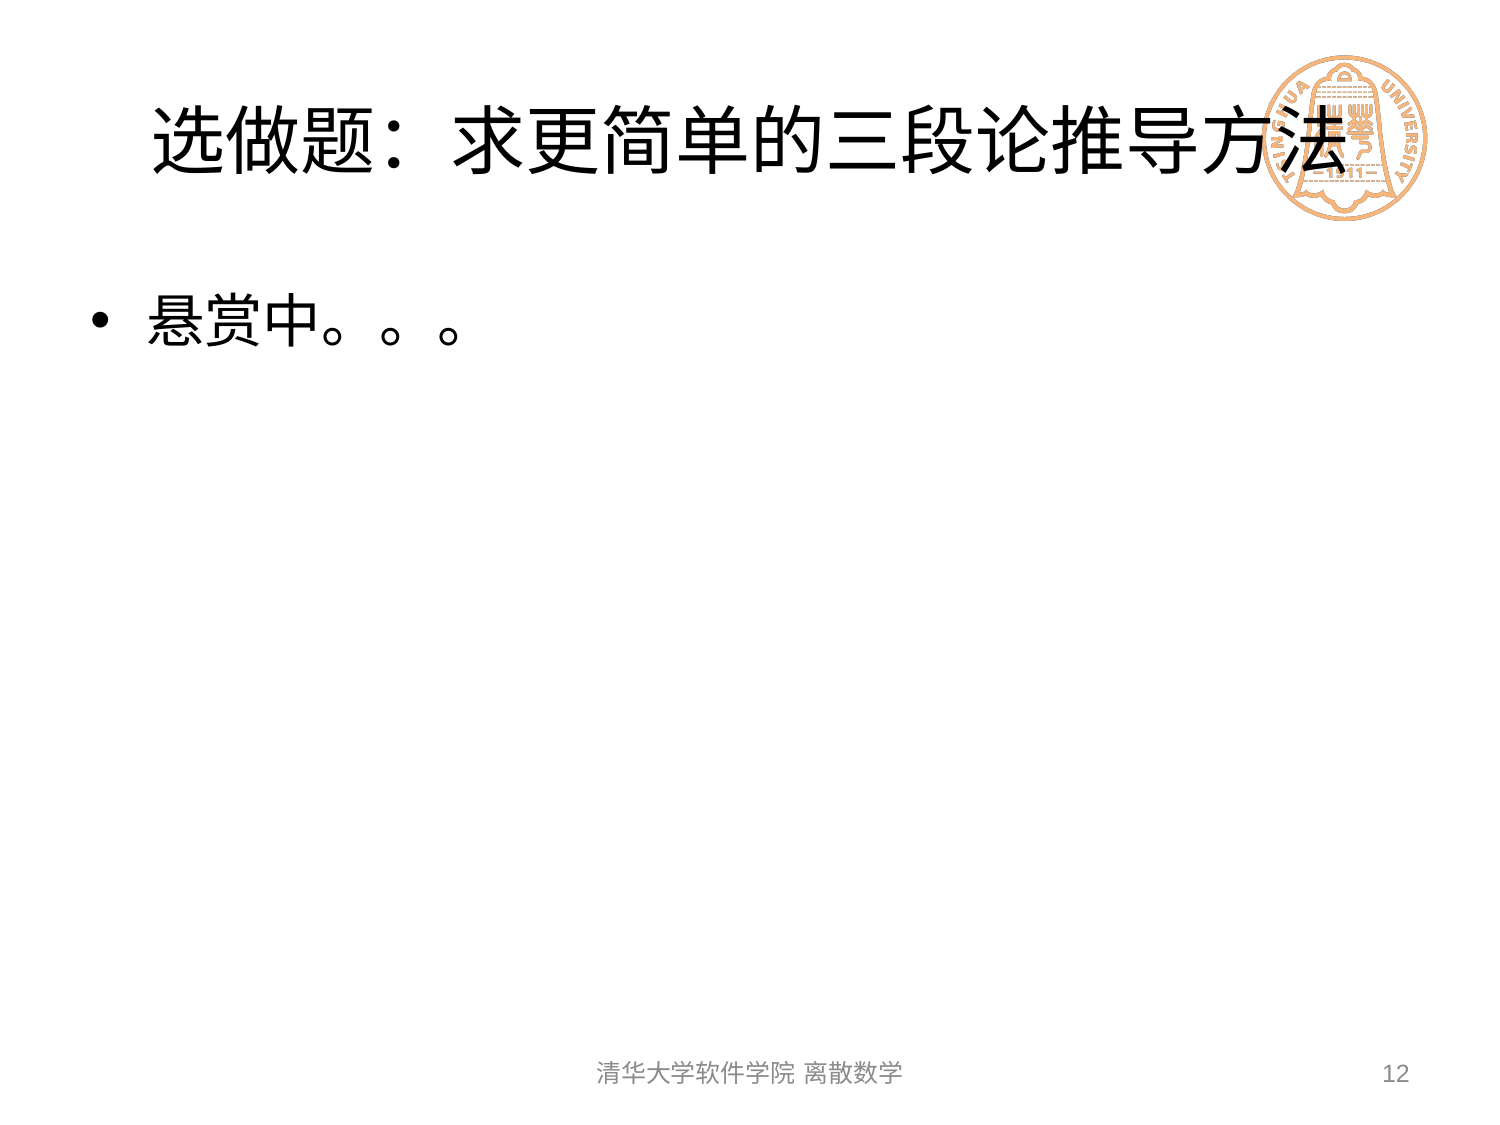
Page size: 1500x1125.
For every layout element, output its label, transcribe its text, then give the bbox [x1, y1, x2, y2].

title 选做题：求更简单的三段论推导方法 [75, 44, 1425, 233]
footer 清华大学软件学院 离散数学 [512, 1042, 988, 1103]
picture [1425, 53, 1429, 223]
slide_number 12 [1074, 1042, 1425, 1103]
list 悬赏中。。。 [75, 262, 1425, 1006]
